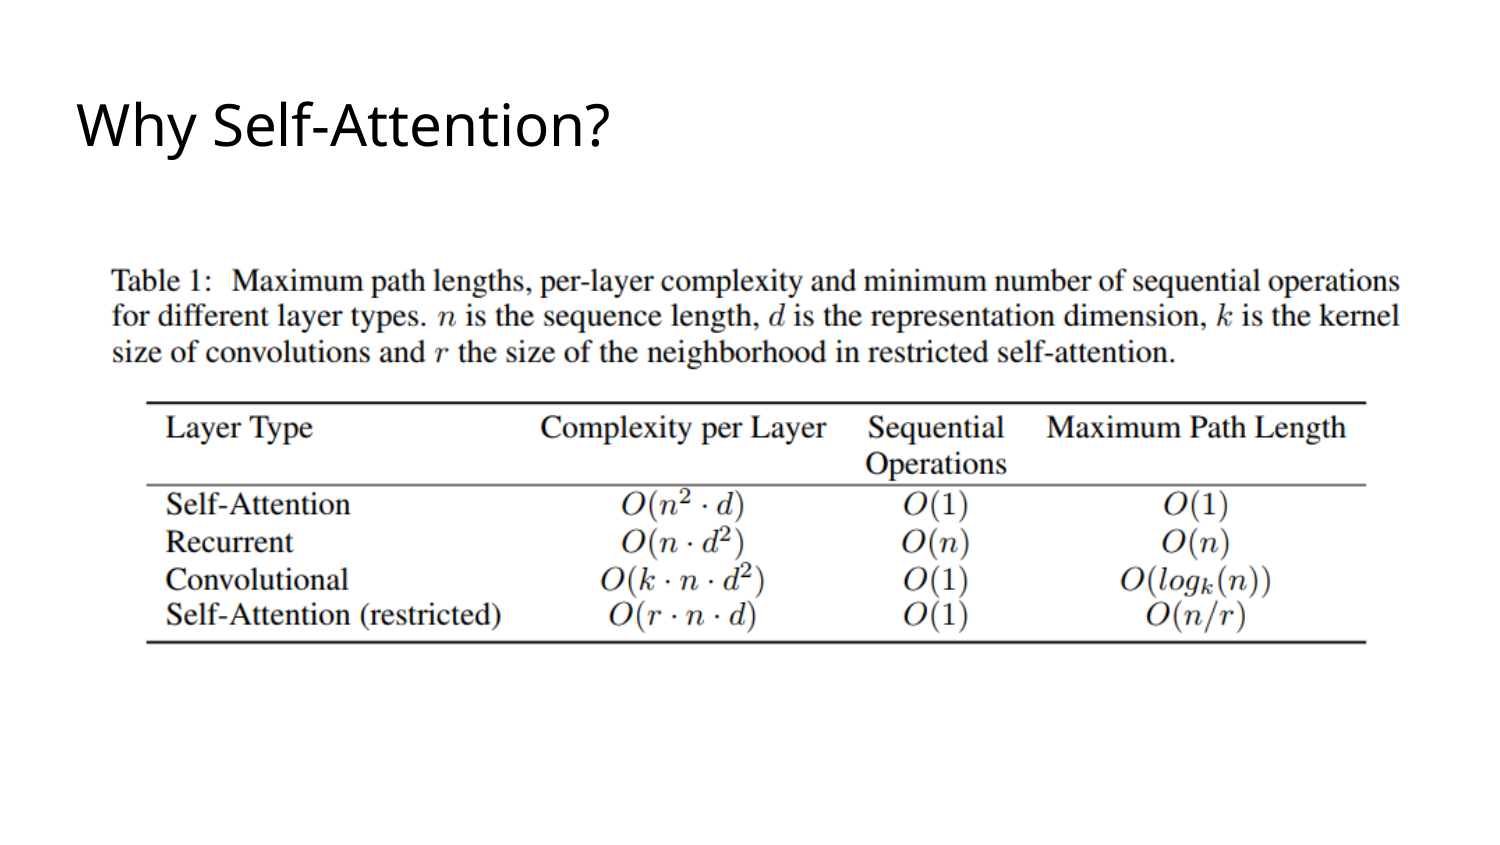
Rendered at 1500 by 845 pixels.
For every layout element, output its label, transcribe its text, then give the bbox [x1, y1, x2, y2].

picture [98, 224, 1422, 671]
text_box Why Self-Attention? [62, 81, 826, 166]
